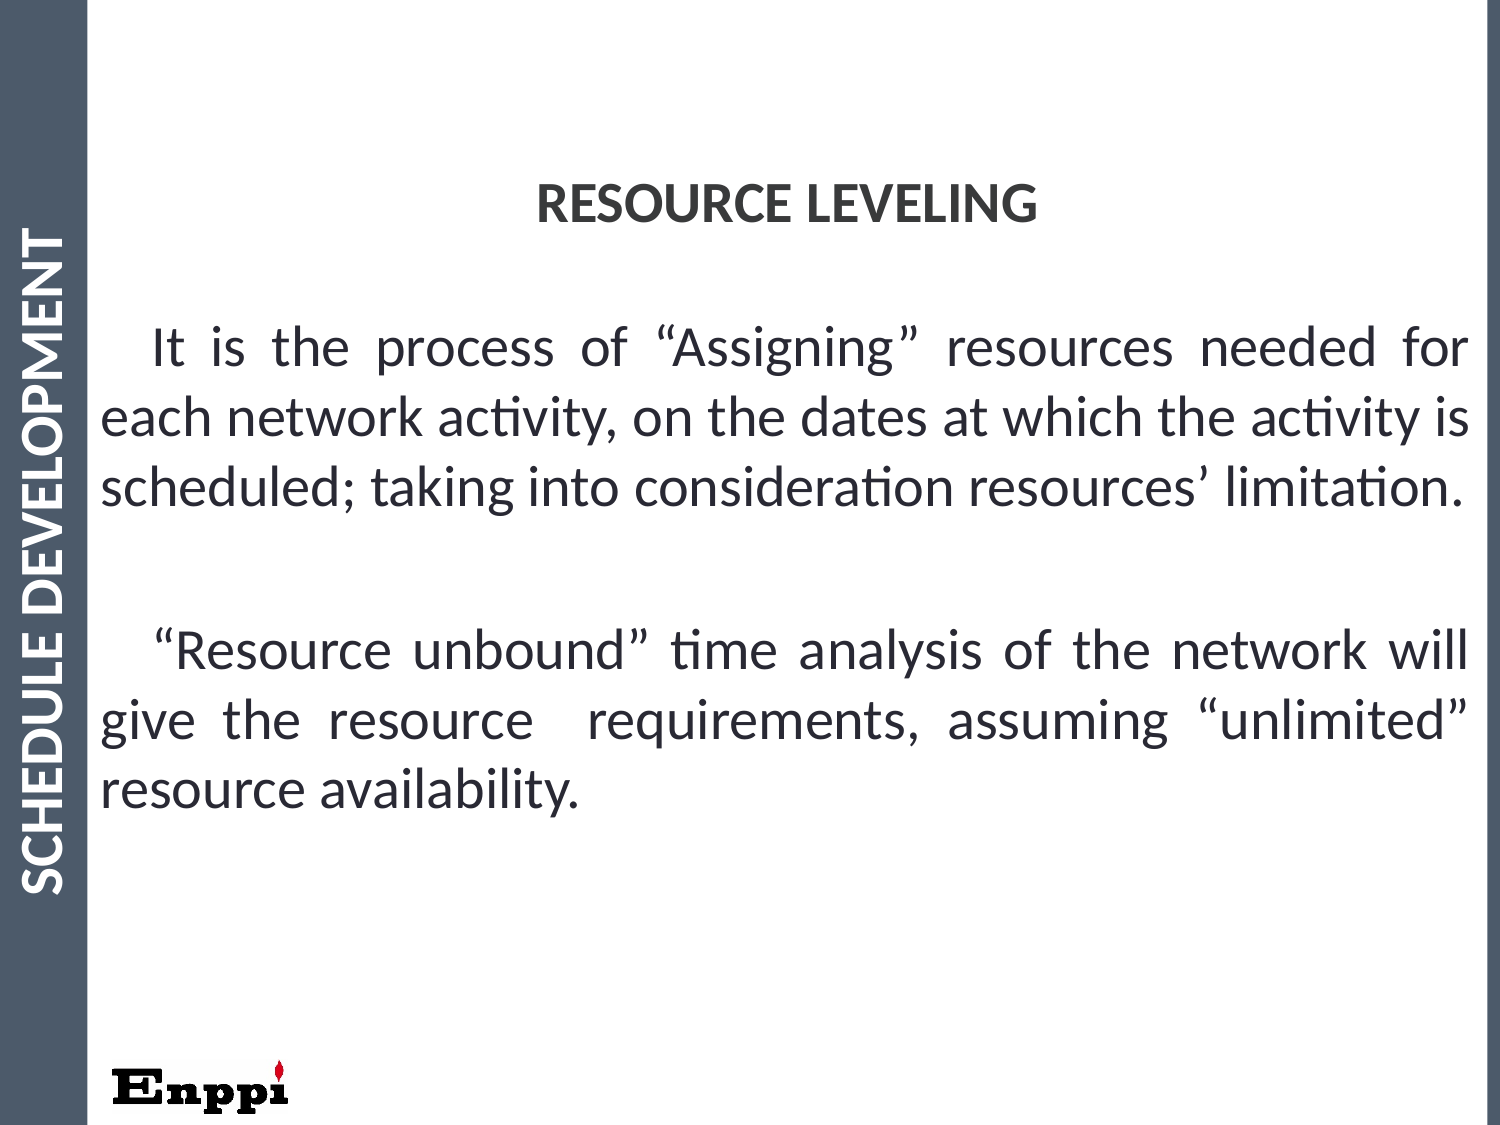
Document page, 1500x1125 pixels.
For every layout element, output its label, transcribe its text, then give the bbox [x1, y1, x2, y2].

text_box Schedule Development [1, 0, 85, 1125]
text_box RESOURCE LEVELING [87, 158, 1488, 240]
list It is the process of “Assigning” resources needed for each network activity, on the dates at which the activity is scheduled; taking into consideration resources’ limitation. “Resource unbound” time analysis of the network will give the resource requirements, assuming “unlimited” resource availability. [85, 299, 1488, 842]
picture [112, 1059, 288, 1114]
